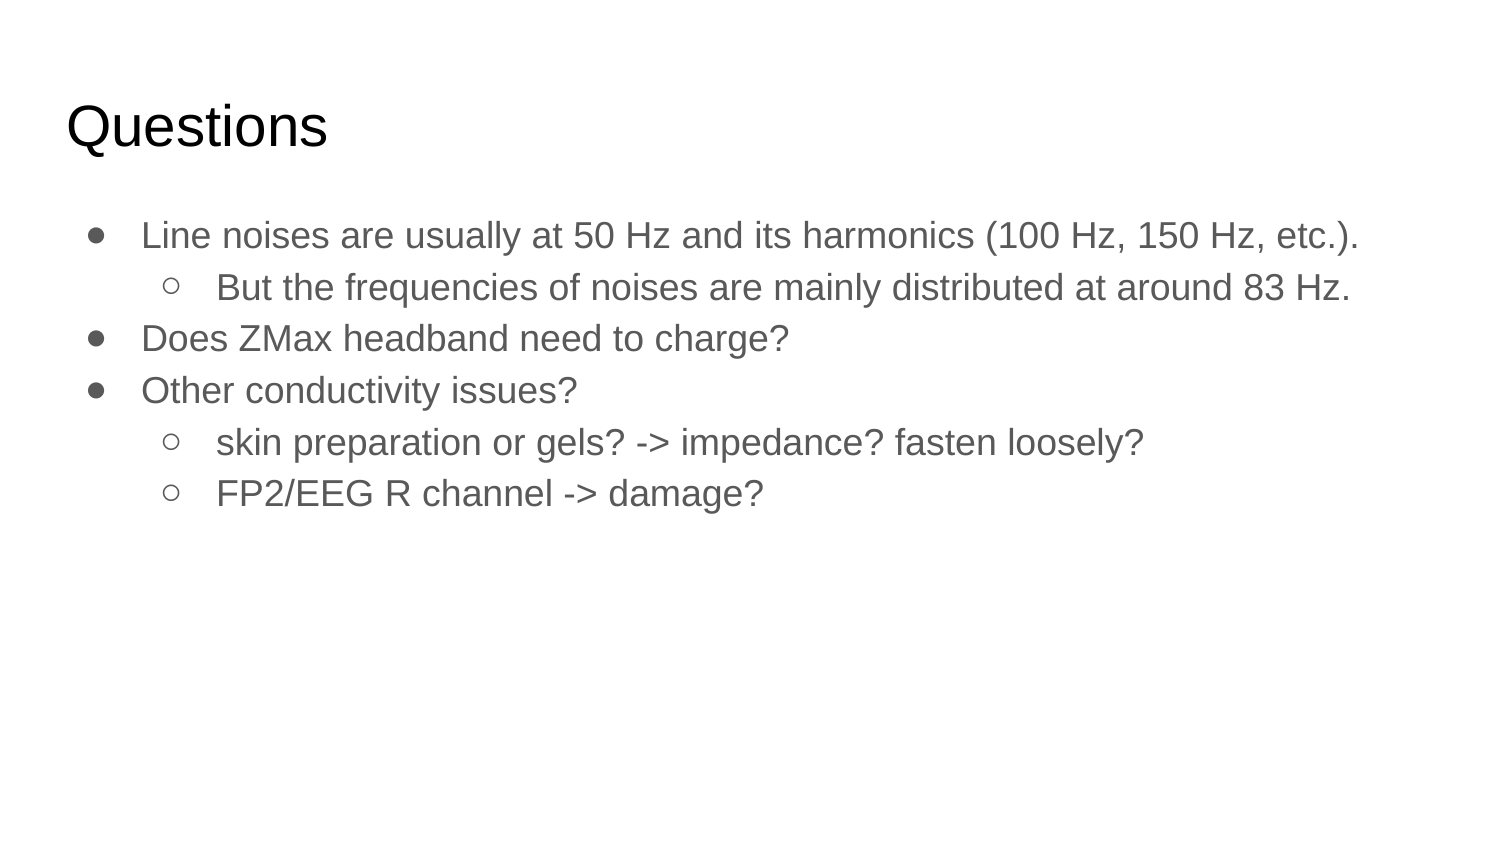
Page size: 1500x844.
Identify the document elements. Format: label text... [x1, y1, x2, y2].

list Line noises are usually at 50 Hz and its harmonics (100 Hz, 150 Hz, etc.). But the frequencies of noises are mainly distributed at around 83 Hz. Does ZMax headband need to charge? Other conductivity issues? skin preparation or gels? -> impedance? fasten loosely? FP2/EEG R channel -> damage? [51, 189, 1449, 750]
title Questions [51, 72, 1449, 167]
